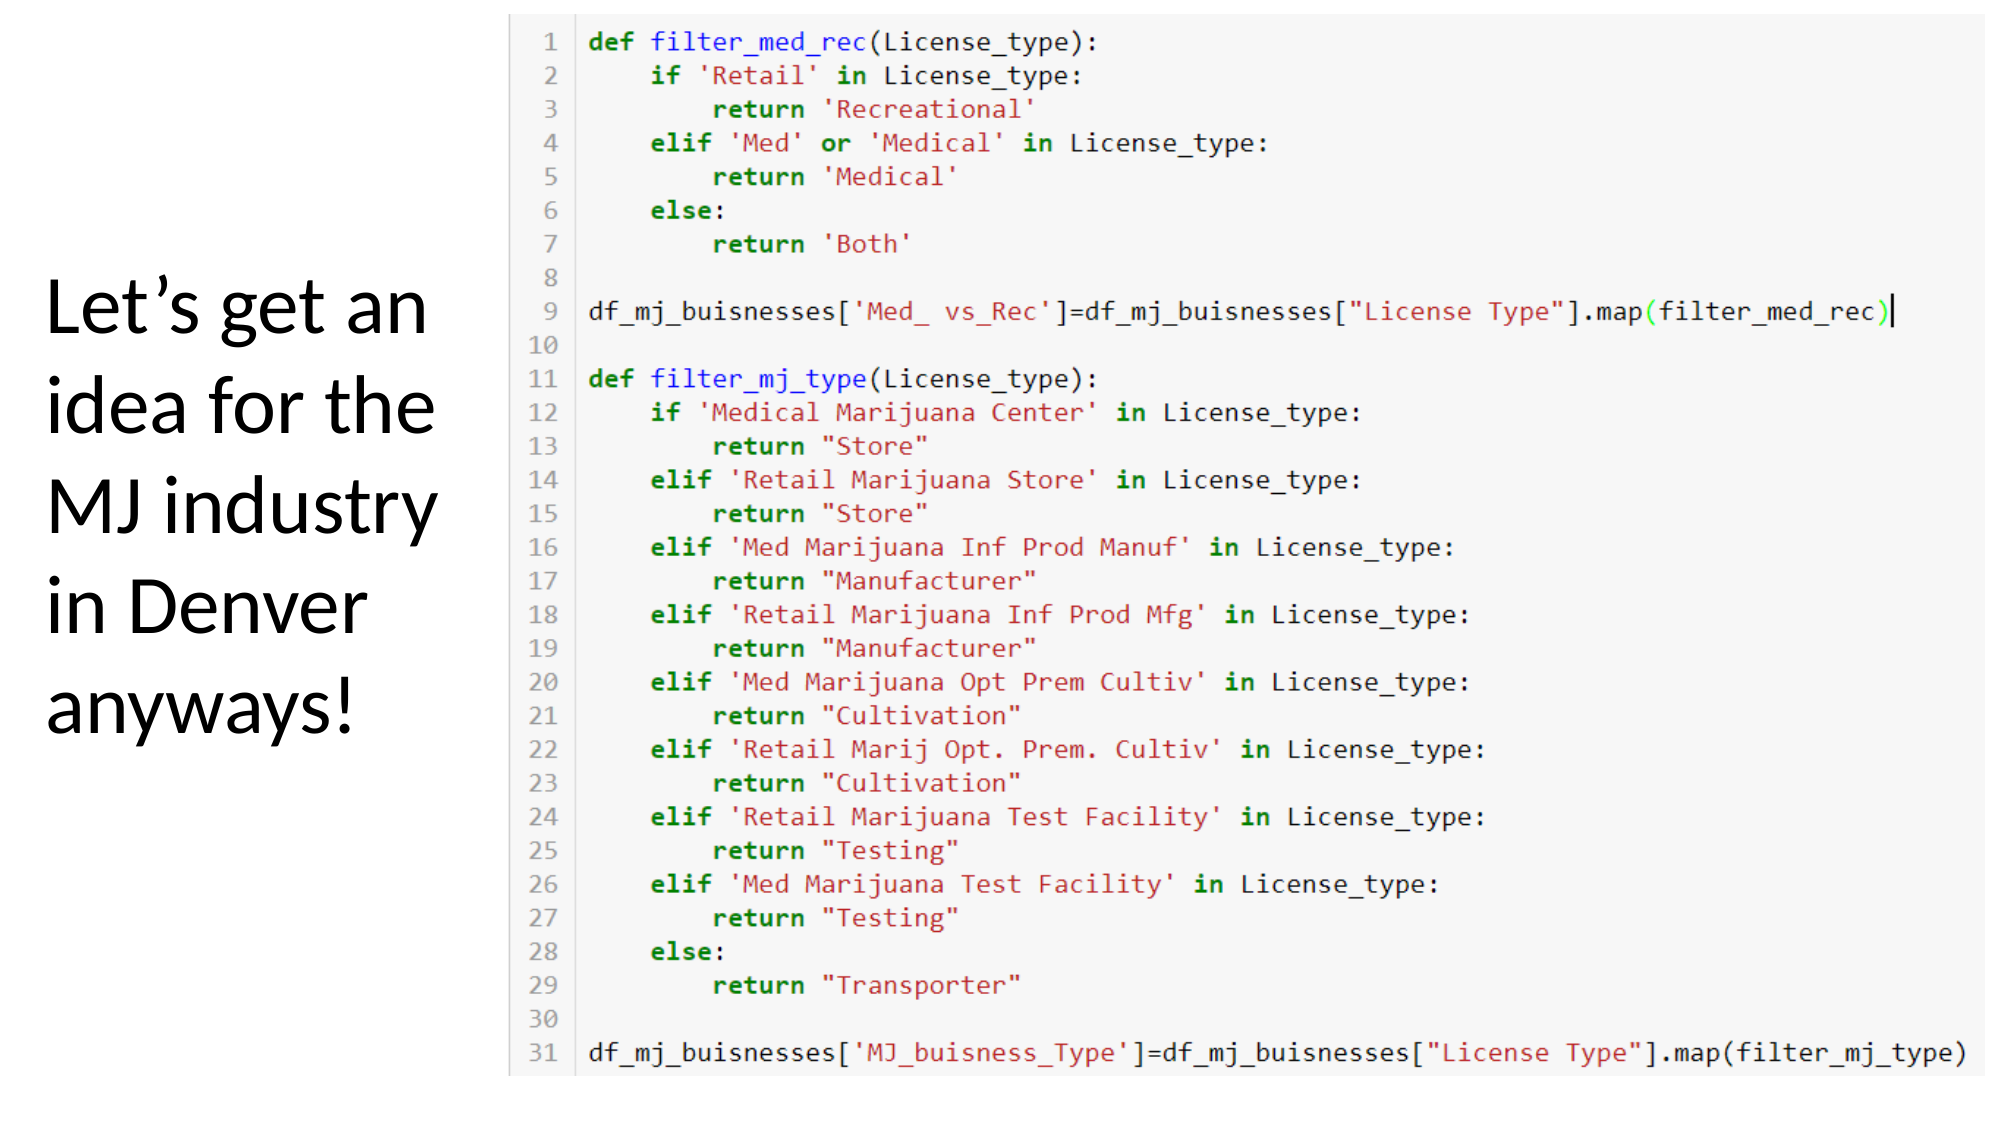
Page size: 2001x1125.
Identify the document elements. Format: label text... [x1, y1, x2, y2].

picture [506, 14, 1985, 1076]
text_box Let’s get an idea for the MJ industry in Denver anyways! [31, 242, 506, 758]
